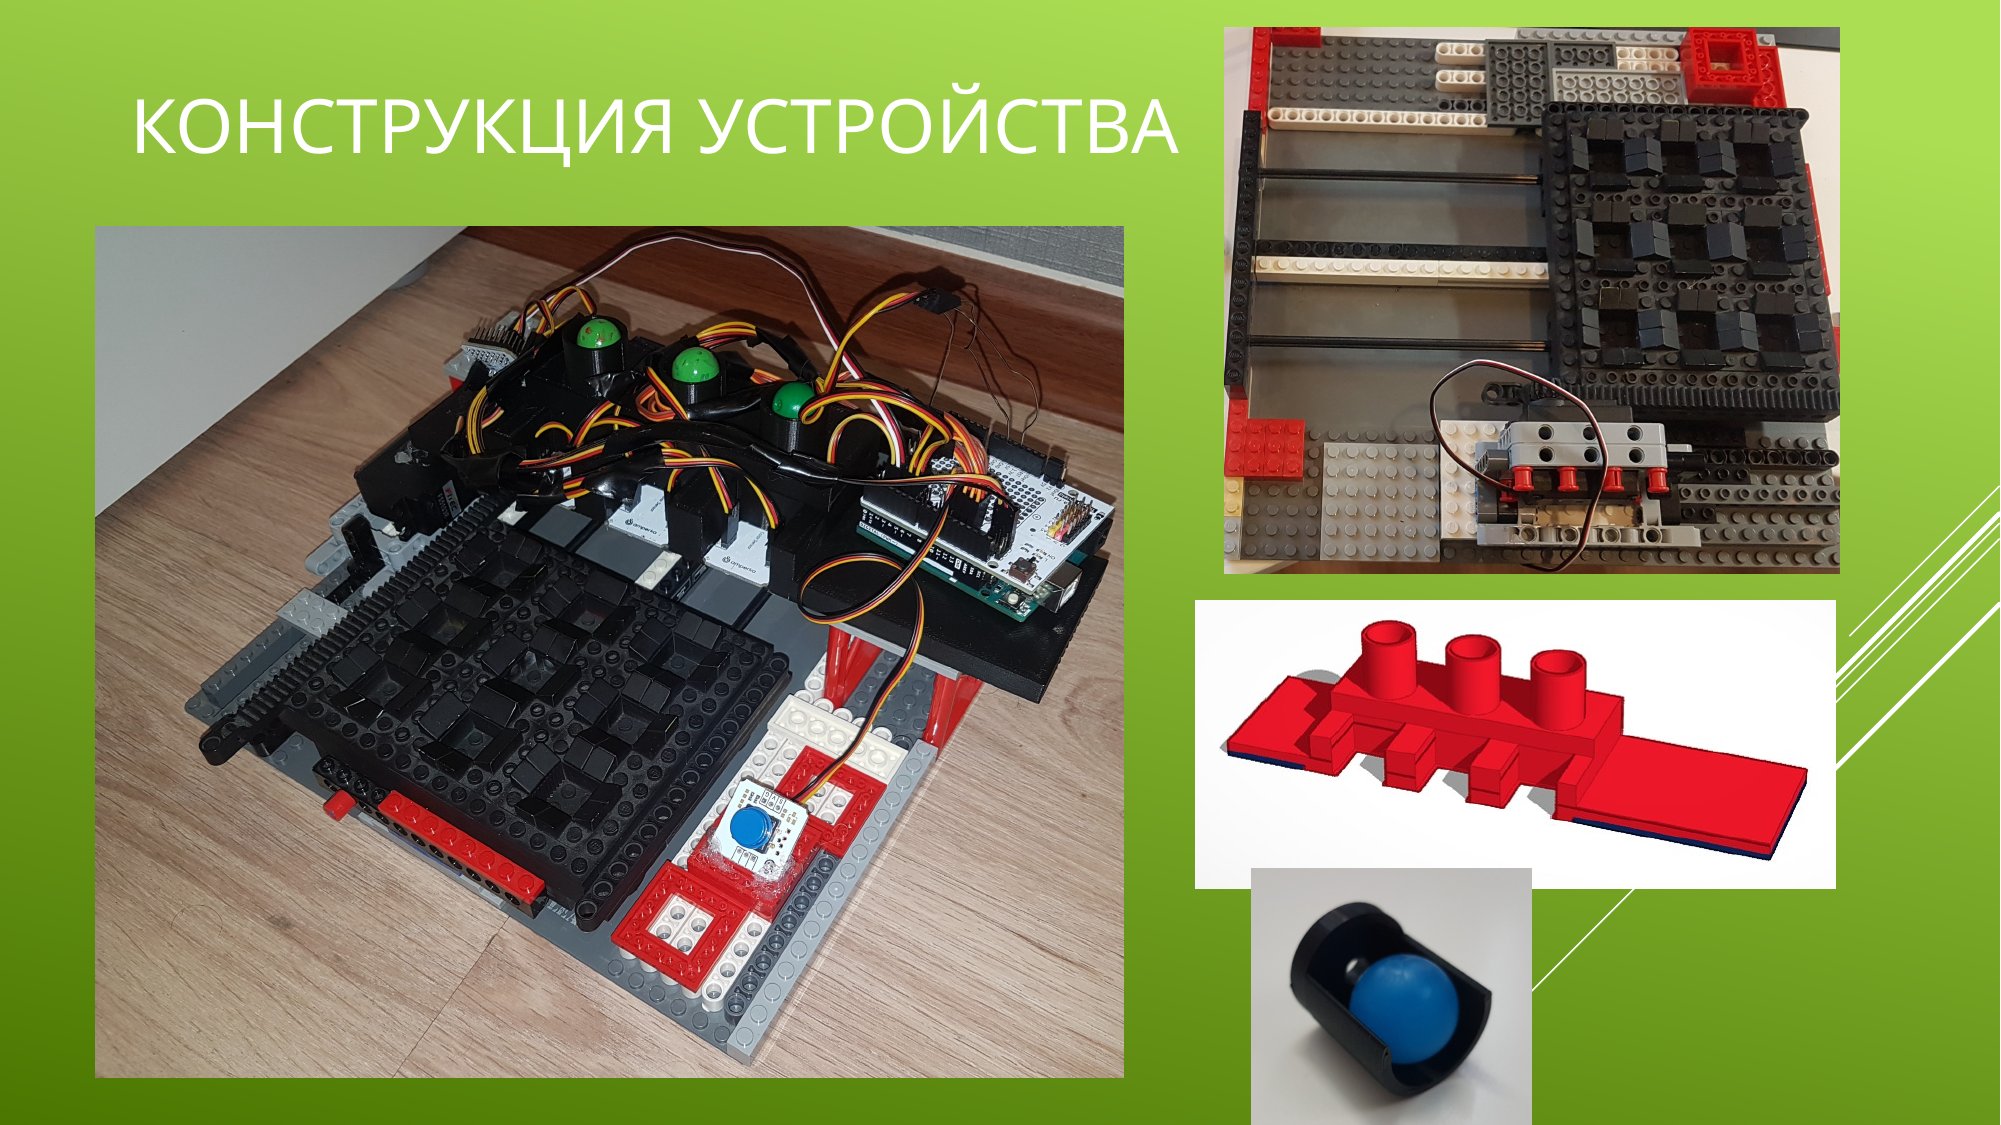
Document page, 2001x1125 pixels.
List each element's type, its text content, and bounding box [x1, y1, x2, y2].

picture [1223, 27, 1840, 574]
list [94, 226, 1124, 1078]
title Конструкция устройства [115, 0, 1516, 248]
picture [1195, 600, 1836, 1125]
